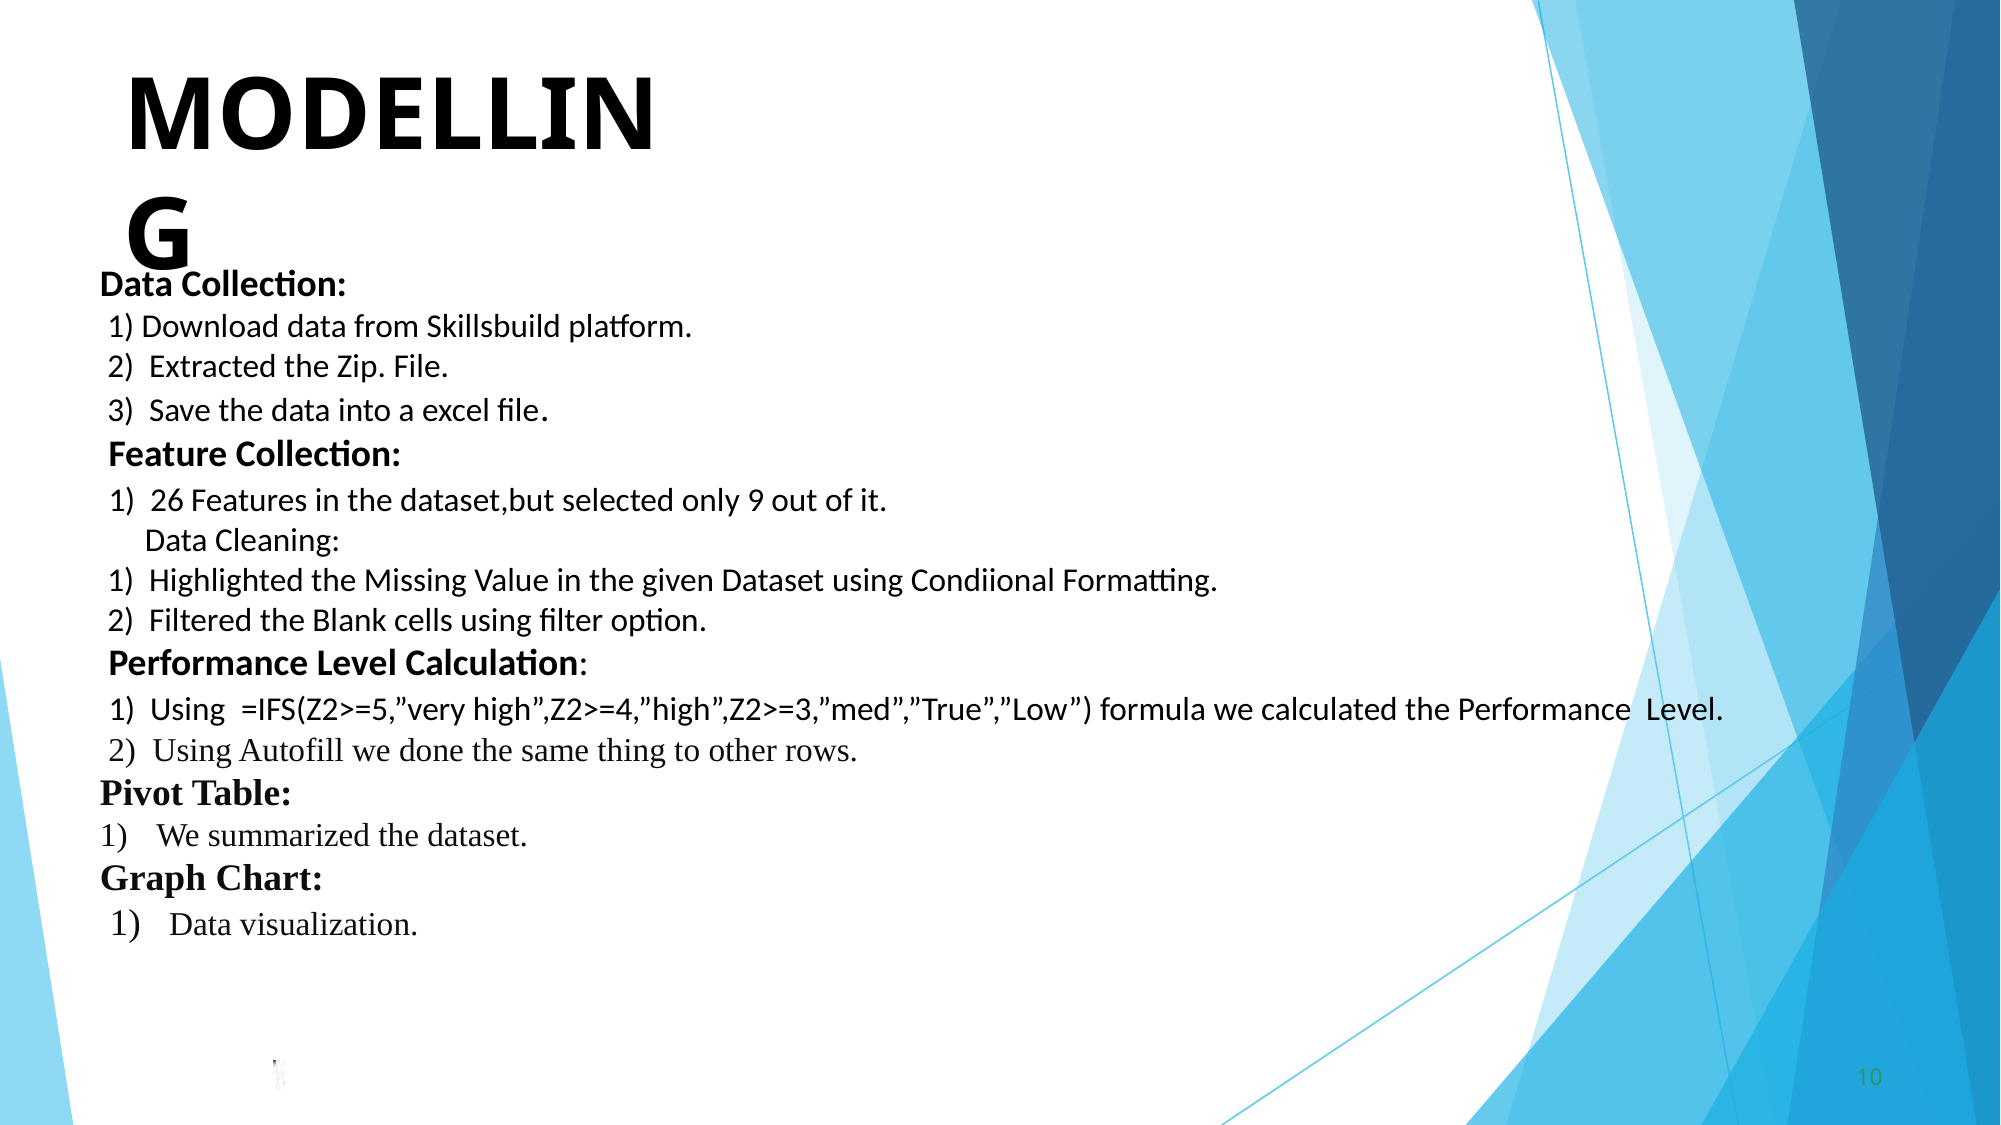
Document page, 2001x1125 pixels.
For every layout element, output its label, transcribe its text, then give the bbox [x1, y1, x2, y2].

text_box MODELLING [121, 47, 664, 258]
list Data Collection: 1) Download data from Skillsbuild platform. 2) Extracted the Zip. File. 3) Save the data into a excel file. Feature Collection: 1) 26 Features in the dataset,but selected only 9 out of it. Data Cleaning: 1) Highlighted the Missing Value in the given Dataset using Condiional Formatting. 2) Filtered the Blank cells using filter option. Performance Level Calculation: 1) Using =IFS(Z2>=5,”very high”,Z2>=4,”high”,Z2>=3,”med”,”True”,”Low”) formula we calculated the Performance Level. 2) Using Autofill we done the same thing to other rows. Pivot Table: We summarized the dataset. Graph Chart: 1) Data visualization. [99, 258, 1877, 1001]
picture [273, 1060, 287, 1091]
text_box 10 [1849, 1061, 1888, 1095]
